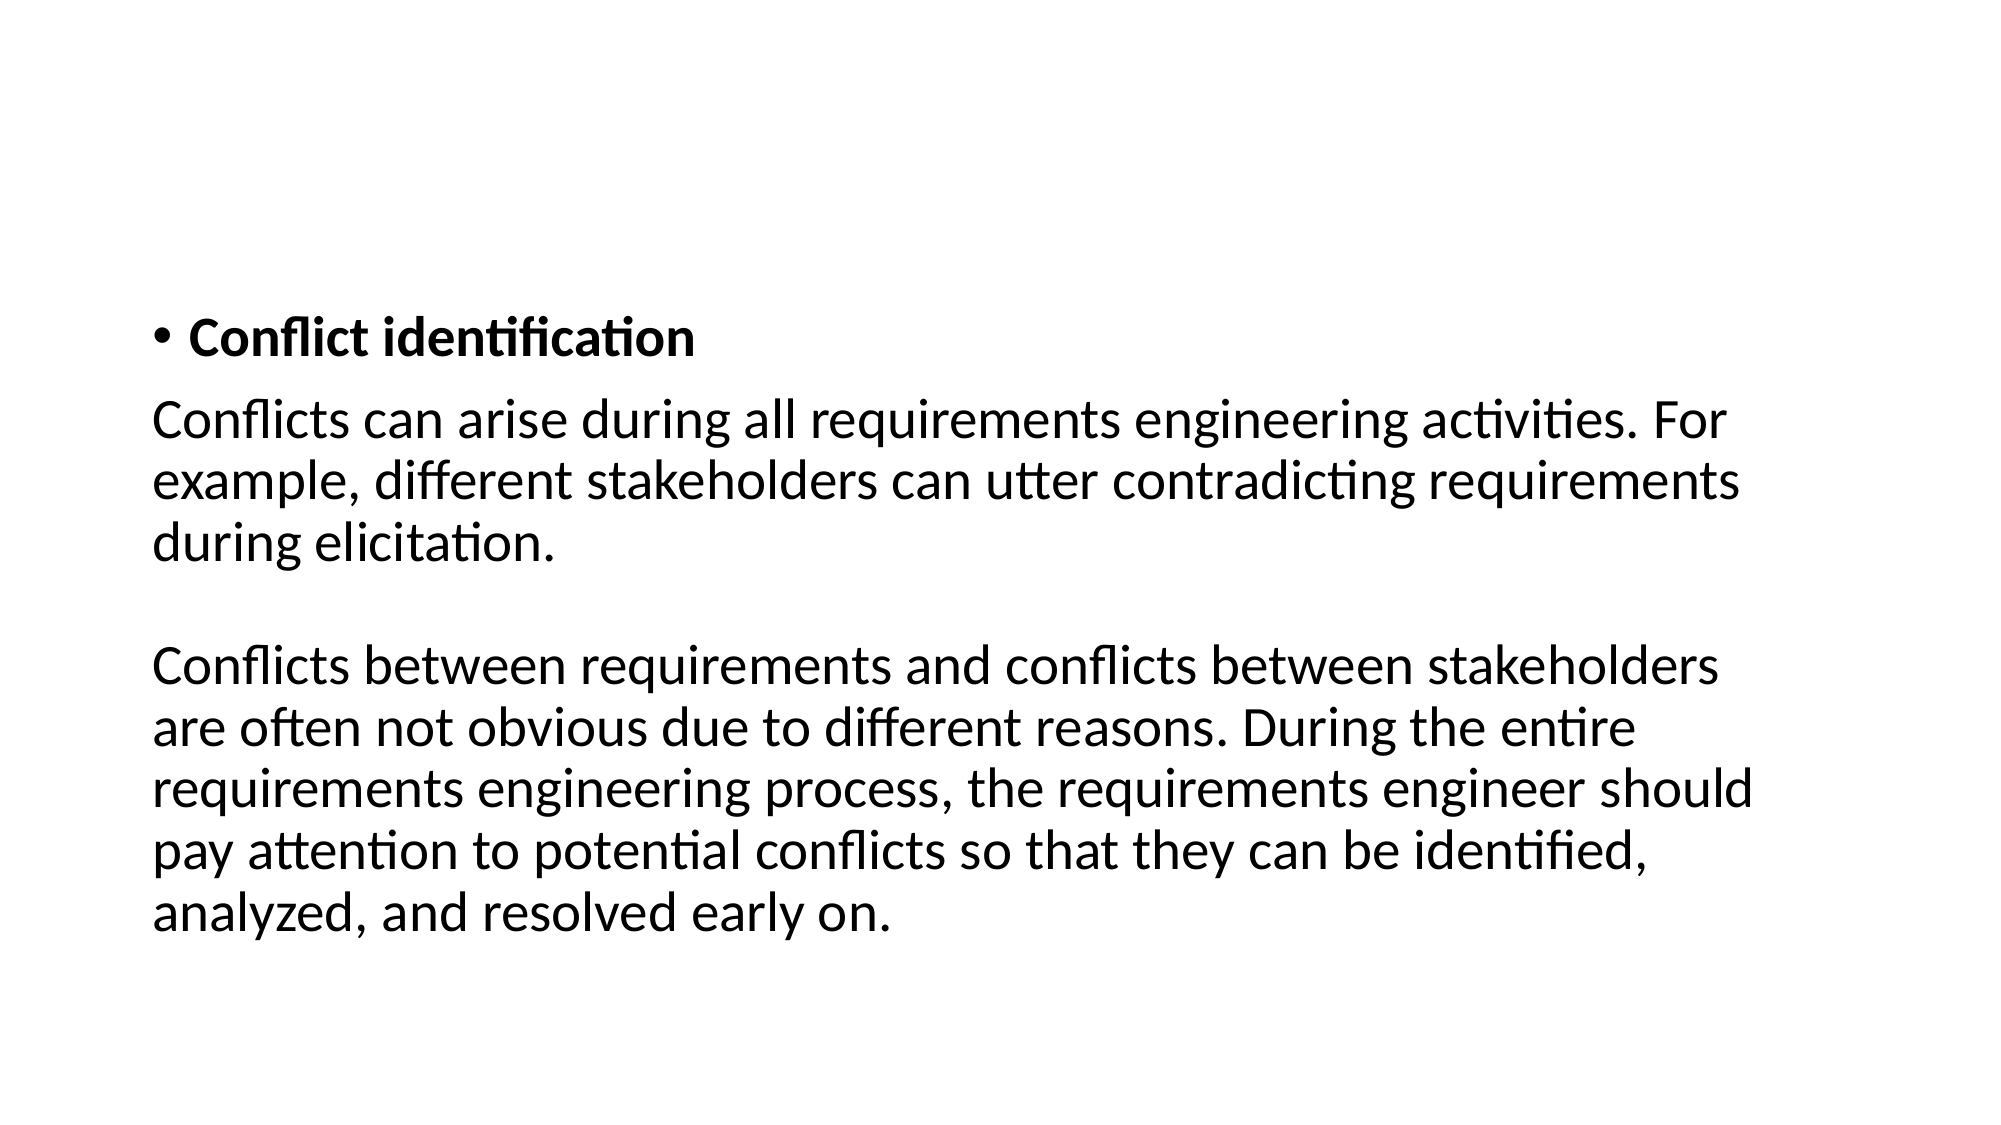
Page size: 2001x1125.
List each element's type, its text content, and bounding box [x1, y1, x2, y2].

list Conflict identification Conflicts can arise during all requirements engineering activities. For example, different stakeholders can utter contradicting requirements during elicitation. Conflicts between requirements and conflicts between stakeholders are often not obvious due to different reasons. During the entire requirements engineering process, the requirements engineer should pay attention to potential conflicts so that they can be identified, analyzed, and resolved early on. [137, 299, 1863, 1014]
